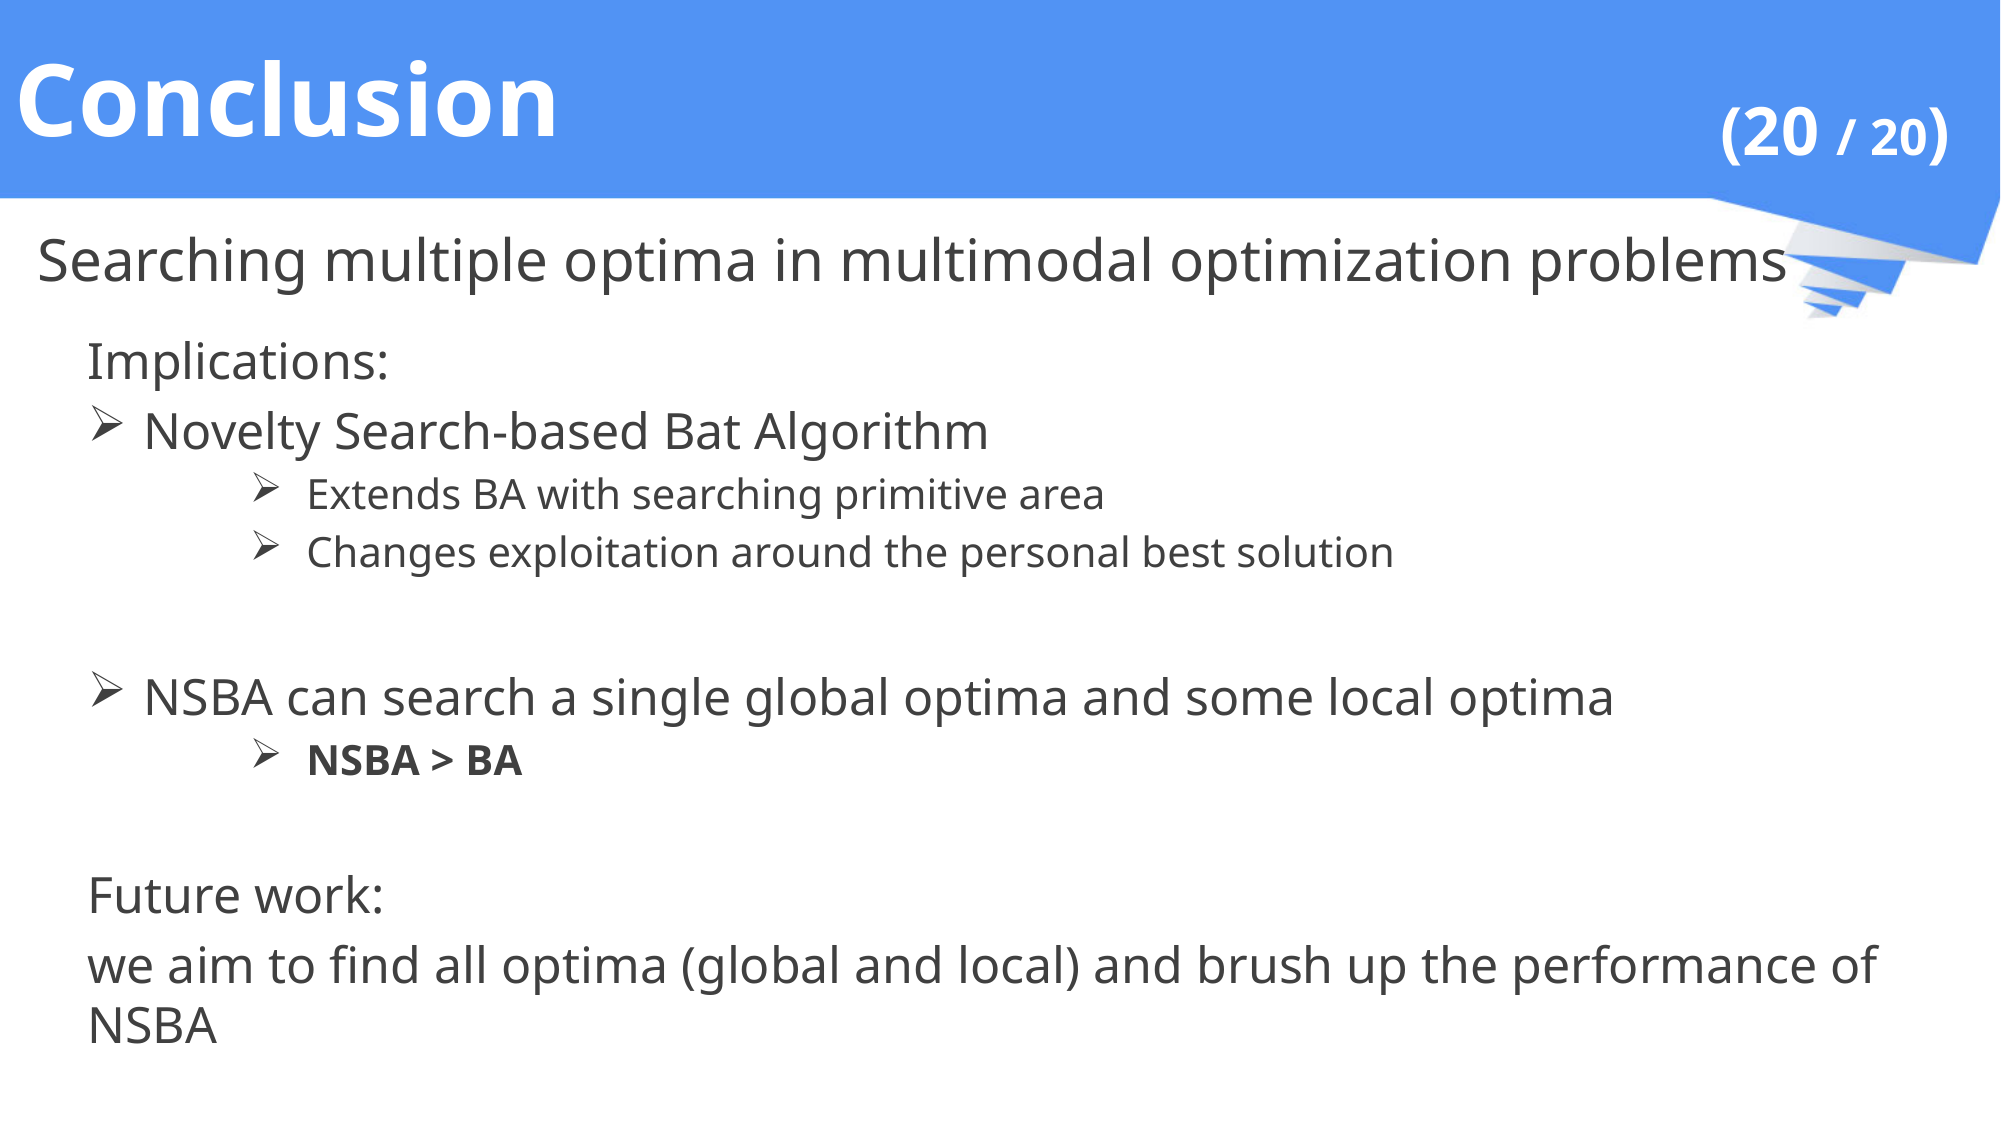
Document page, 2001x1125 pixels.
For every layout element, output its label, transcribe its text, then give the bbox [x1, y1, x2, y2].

title Conclusion [0, 0, 2000, 194]
picture [0, 0, 2001, 1125]
list Searching multiple optima in multimodal optimization problems [22, 207, 1881, 308]
list Implications: Novelty Search-based Bat Algorithm Extends BA with searching primitive area Changes exploitation around the personal best solution NSBA can search a single global optima and some local optima NSBA > BA Future work: we aim to find all optima (global and local) and brush up the performance of NSBA [22, 321, 1950, 1051]
text_box (20 / 20) [1705, 81, 1976, 177]
